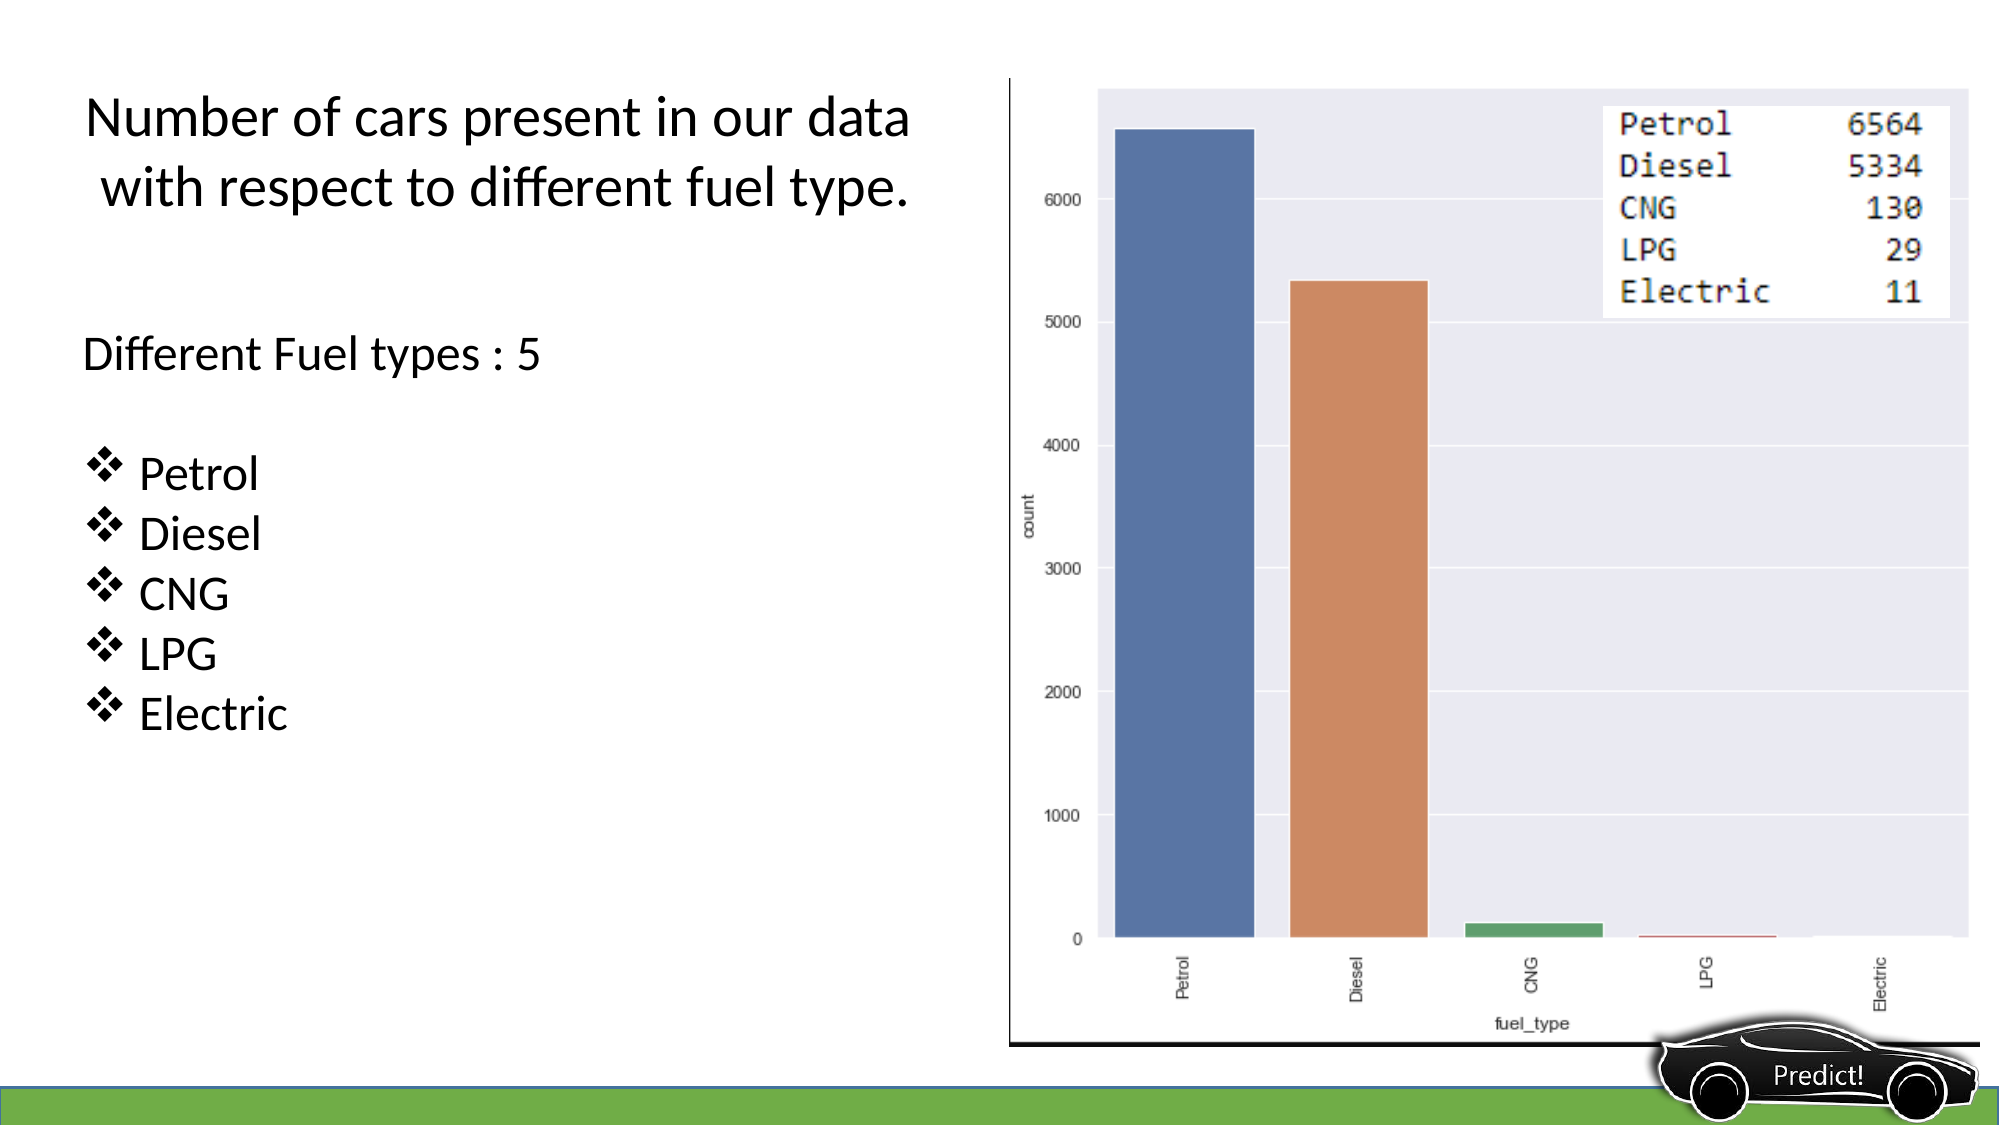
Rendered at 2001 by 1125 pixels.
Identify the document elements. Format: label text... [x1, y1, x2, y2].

text_box Different Fuel types : 5 Petrol Diesel CNG LPG Electric [68, 312, 558, 808]
picture [1009, 78, 1980, 1124]
text_box [0, 1086, 1999, 1125]
text_box Number of cars present in our data with respect to different fuel type. [70, 70, 941, 225]
